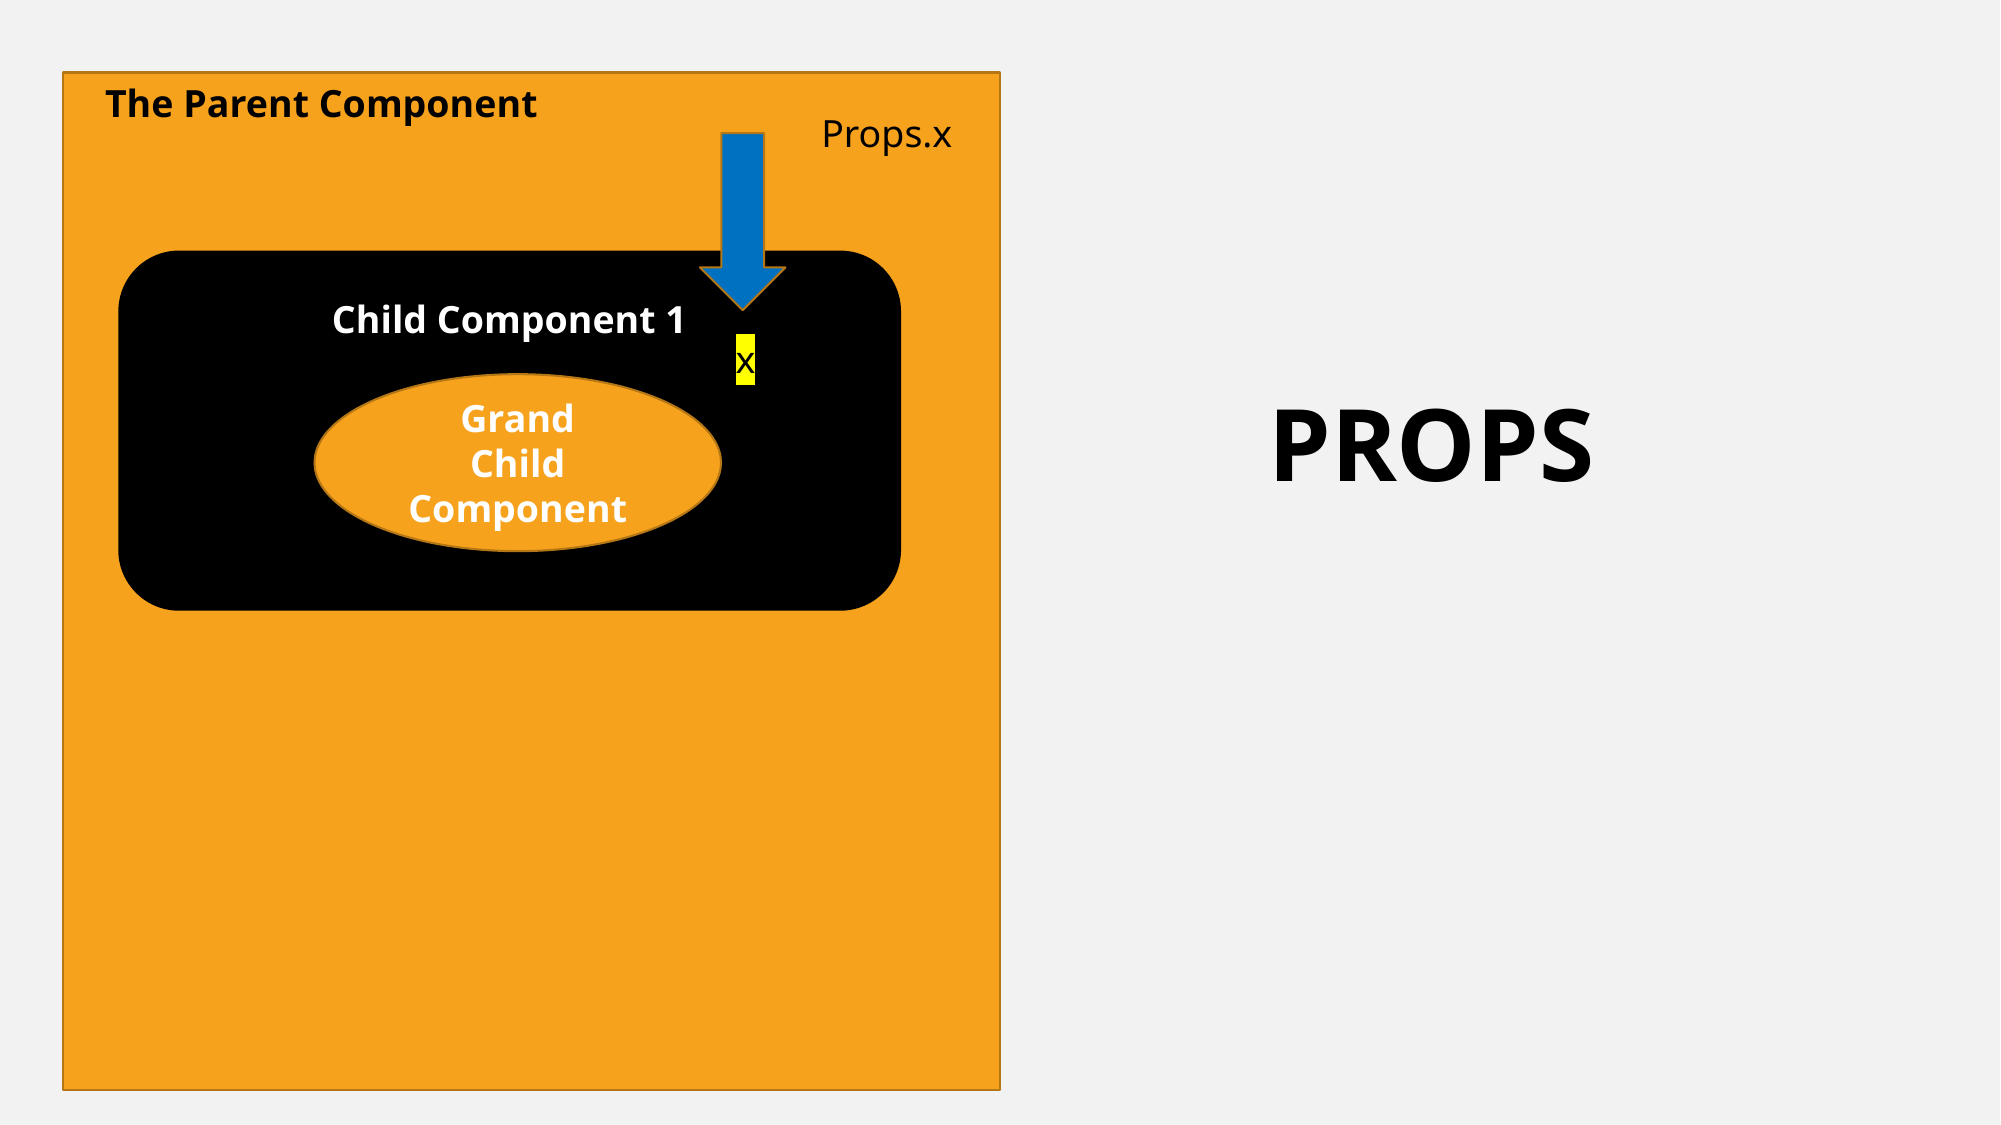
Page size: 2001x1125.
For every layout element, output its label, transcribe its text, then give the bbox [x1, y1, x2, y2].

text_box [698, 132, 787, 311]
text_box The Parent Component [90, 72, 668, 133]
text_box Grand Child Component [313, 373, 723, 553]
text_box PROPS [1077, 374, 1786, 509]
text_box Child Component 1 [118, 250, 902, 611]
text_box Props.x [806, 102, 970, 163]
text_box [62, 71, 1001, 1091]
text_box x [720, 328, 878, 389]
